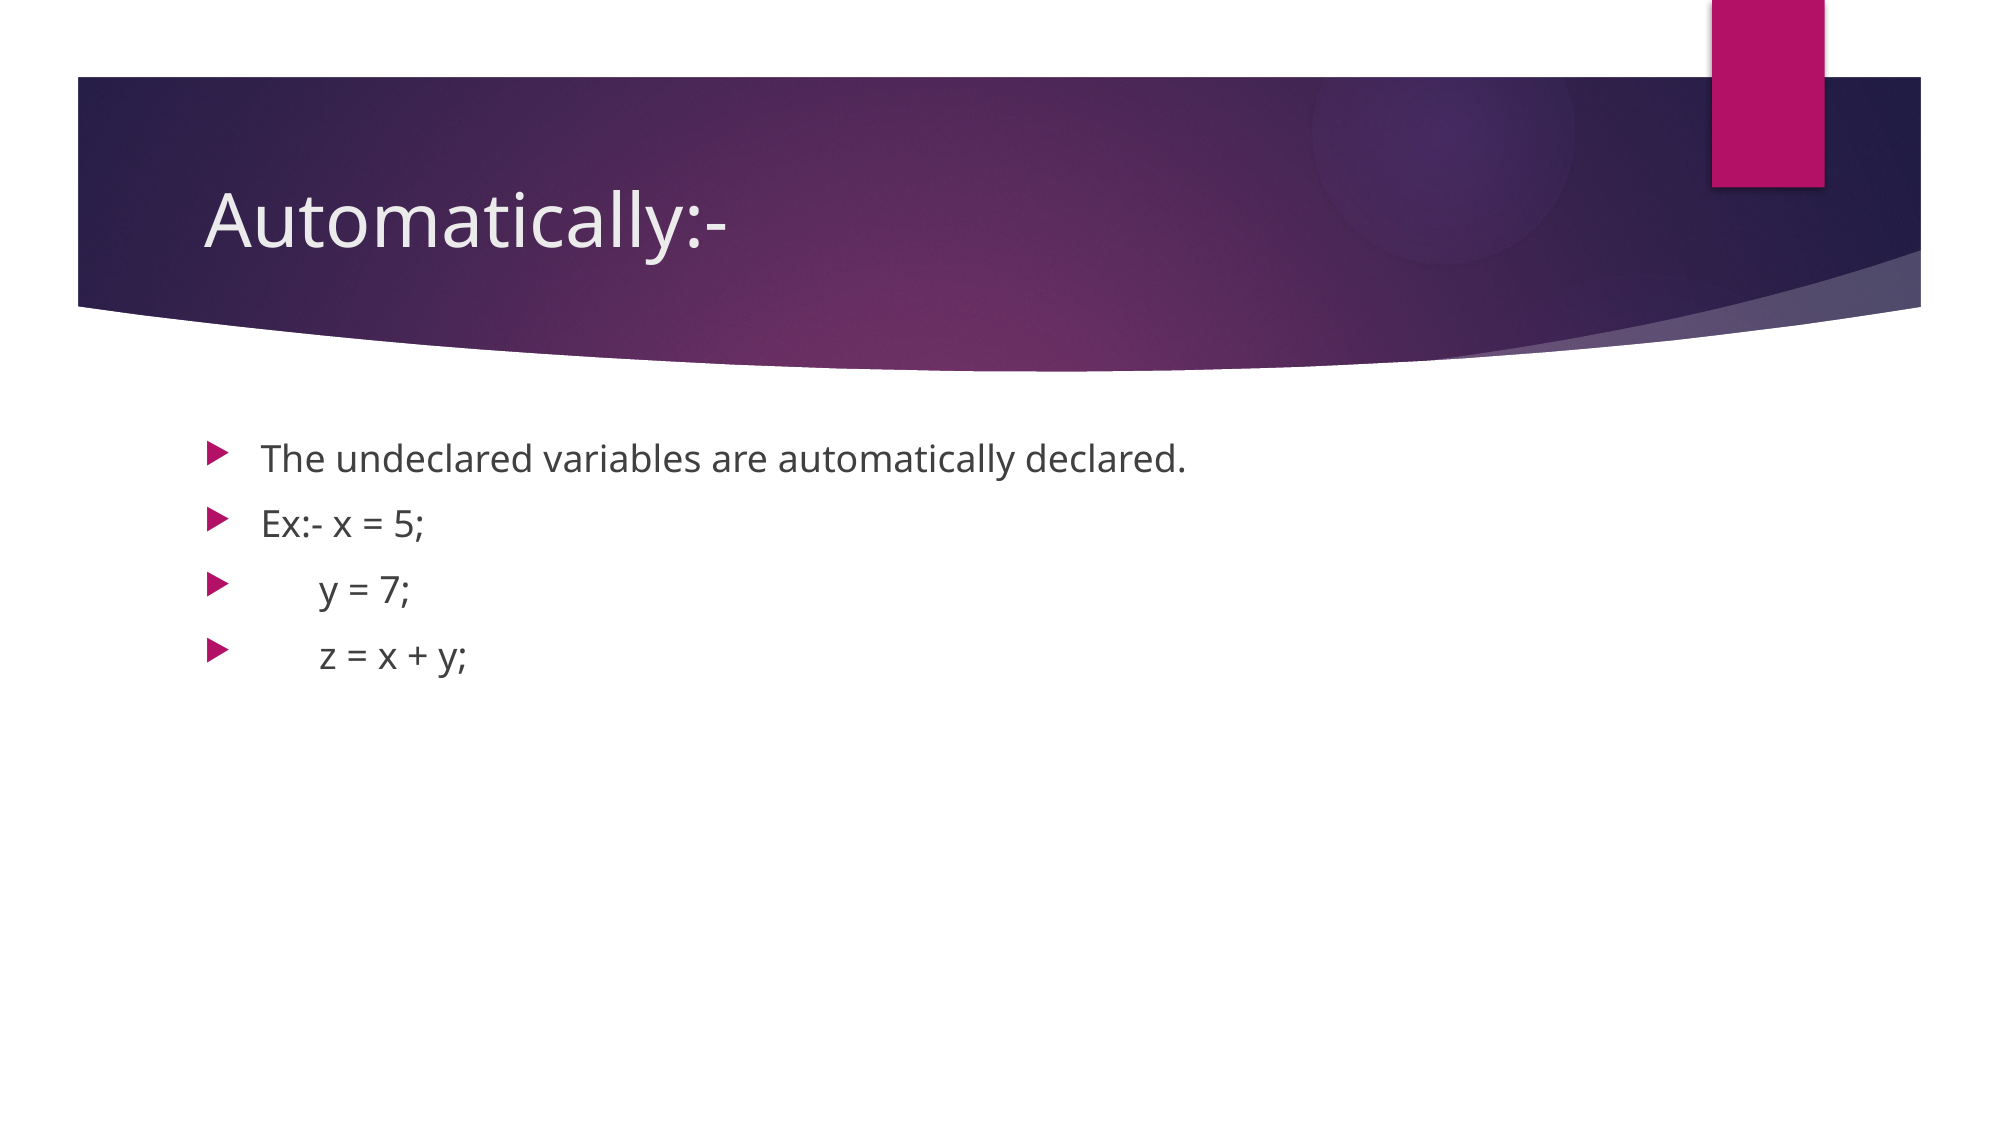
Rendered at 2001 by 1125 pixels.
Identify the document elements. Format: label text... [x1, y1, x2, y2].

title Automatically:- [189, 159, 1627, 276]
list The undeclared variables are automatically declared. Ex:- x = 5; y = 7; z = x + y; [189, 427, 1638, 988]
